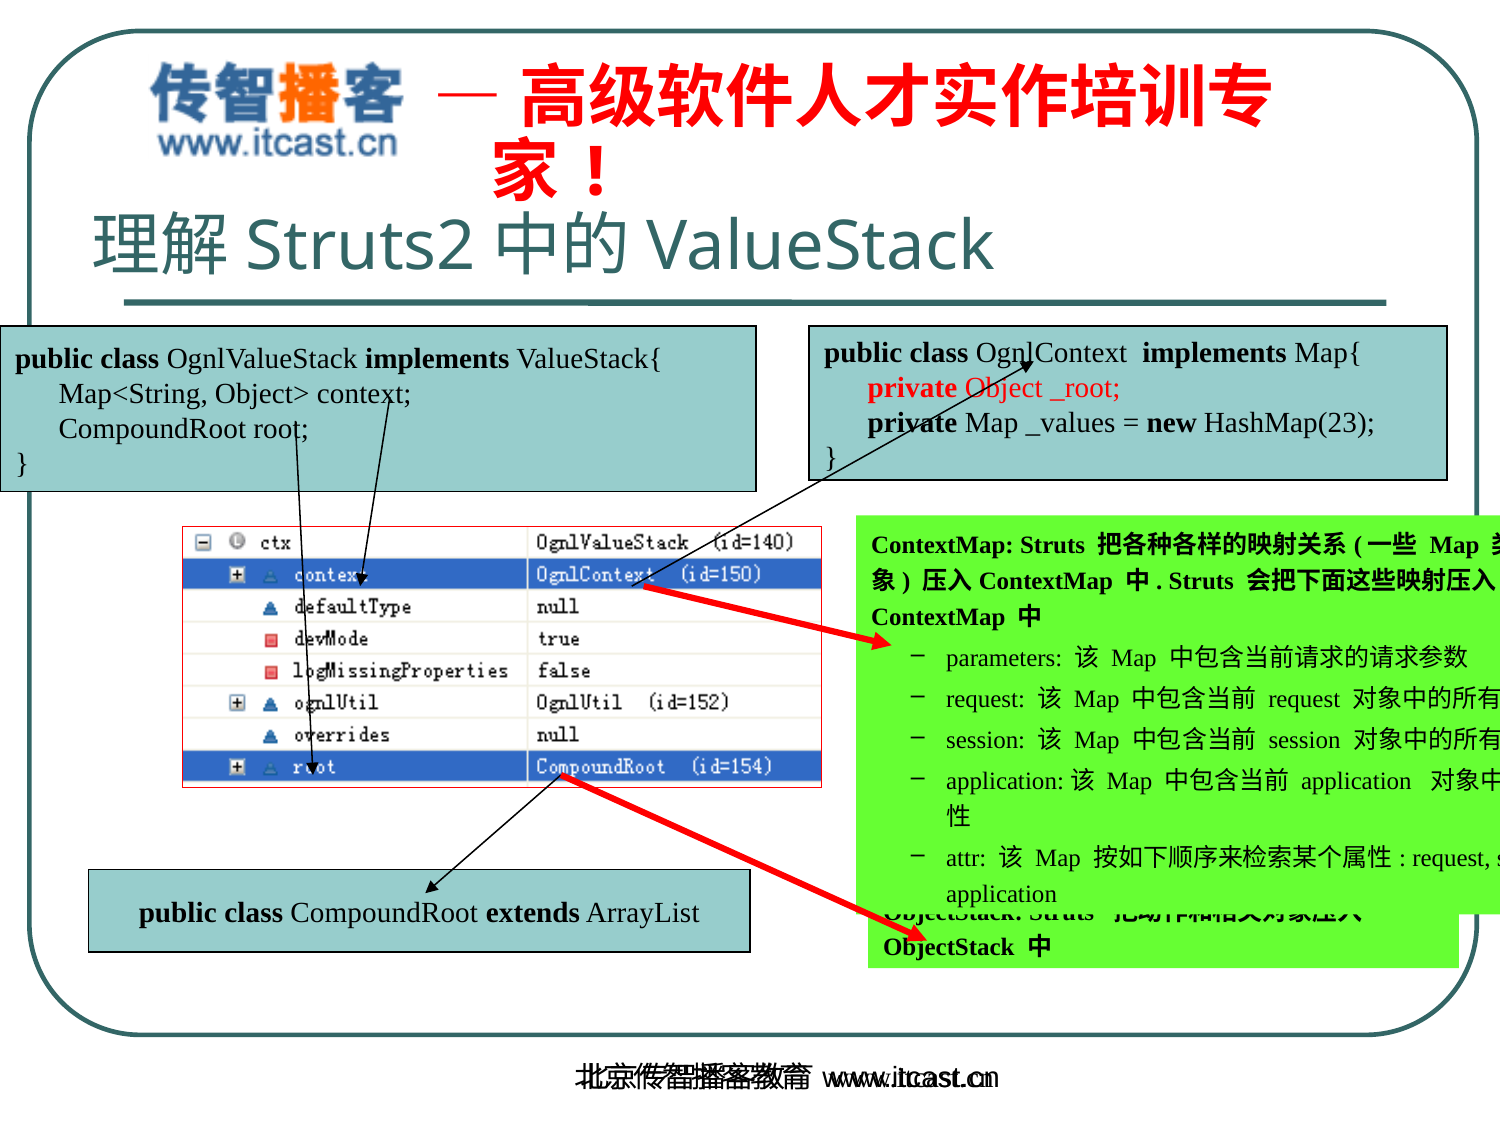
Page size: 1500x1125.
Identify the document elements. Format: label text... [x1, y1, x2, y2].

text_box public class OgnlContext implements Map{ private Object _root; private Map _values = new HashMap(23); } [809, 326, 1447, 480]
text_box public class OgnlValueStack implements ValueStack{ Map<String, Object> context; CompoundRoot root; } [0, 326, 756, 492]
text_box ObjectStack: Struts 把动作和相关对象压入 ObjectStack 中 [868, 915, 1459, 969]
title 理解Struts2中的ValueStack [76, 184, 1412, 291]
text_box ContextMap: Struts 把各种各样的映射关系(一些 Map 类型的对象) 压入ContextMap 中. Struts 会把下面这些映射压入 ContextMap 中 parameters: 该 Map 中包含当前请求的请求参数 request: 该 Map 中包含当前 request 对象中的所有属性 session: 该 Map 中包含当前 session 对象中的所有属性 application:该 Map 中包含当前 application 对象中的所有属性 attr: 该 Map 按如下顺序来检索某个属性: request, session, application [856, 515, 1500, 915]
picture [183, 527, 821, 787]
text_box [425, 787, 548, 894]
text_box [821, 628, 892, 649]
text_box [737, 361, 1034, 527]
text_box [587, 787, 928, 942]
text_box public class CompoundRoot extends ArrayList [88, 869, 751, 952]
text_box 北京传智播客教育 www.itcast.cn [549, 1050, 1025, 1125]
picture [147, 54, 408, 159]
